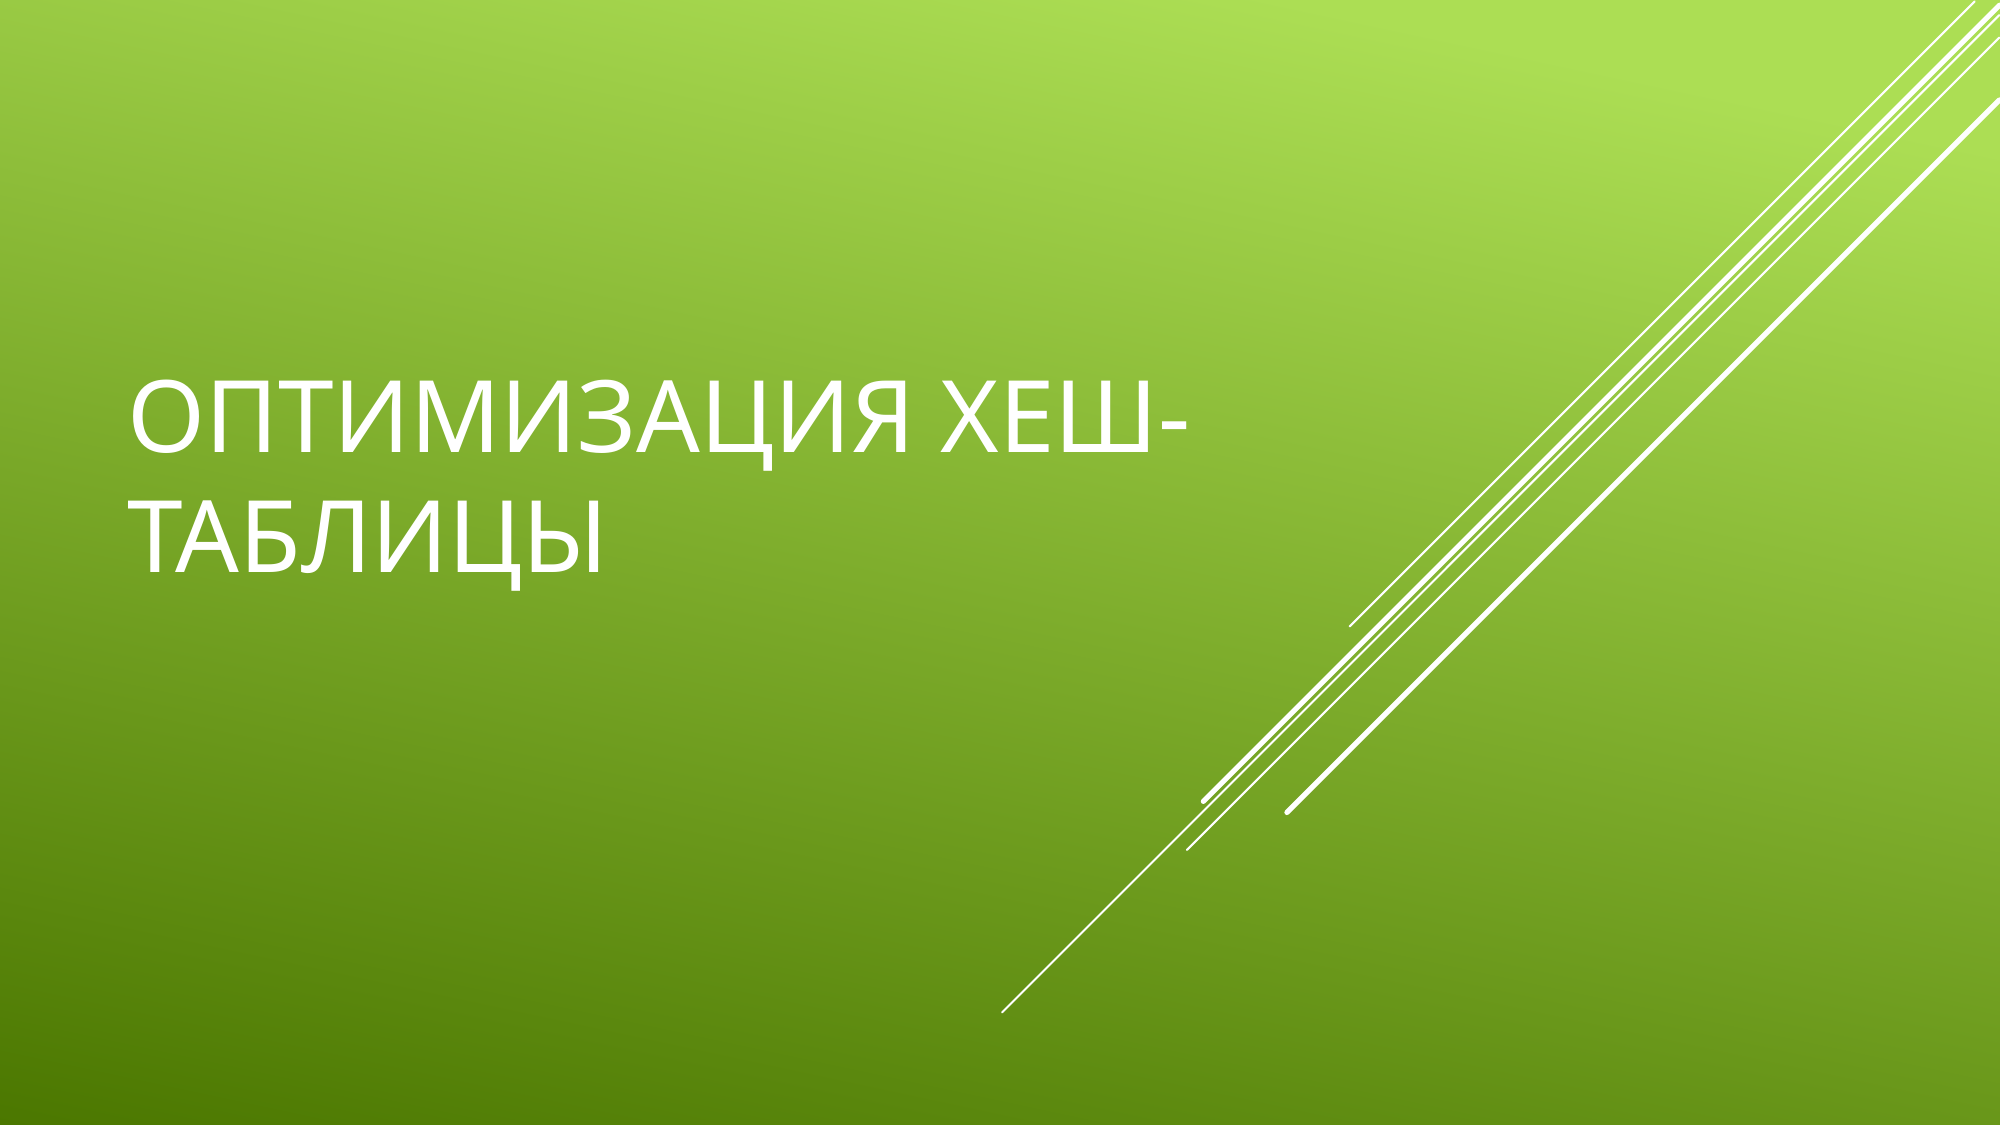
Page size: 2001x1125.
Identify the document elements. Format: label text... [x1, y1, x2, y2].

title Оптимизация хеш-таблицы [112, 112, 1425, 600]
